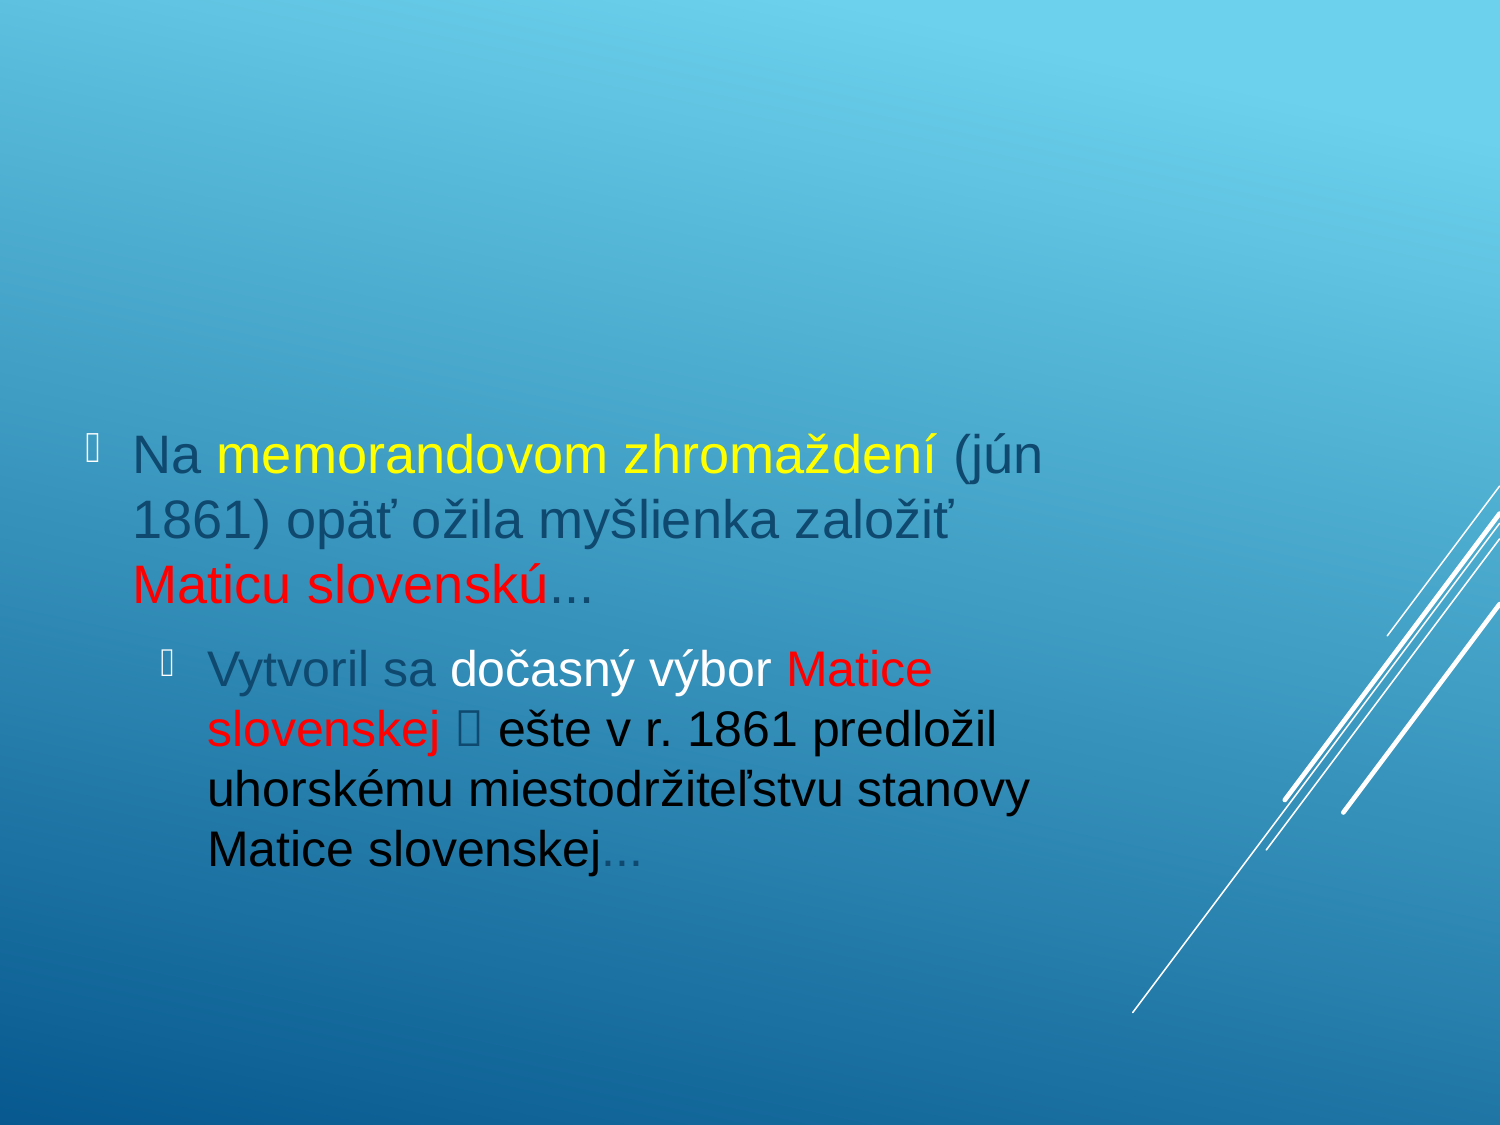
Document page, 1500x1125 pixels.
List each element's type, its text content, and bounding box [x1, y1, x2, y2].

list Na memorandovom zhromaždení (jún 1861) opäť ožila myšlienka založiť Maticu slovenskú... Vytvoril sa dočasný výbor Matice slovenskej  ešte v r. 1861 predložil uhorskému miestodržiteľstvu stanovy Matice slovenskej... [70, 351, 1121, 945]
